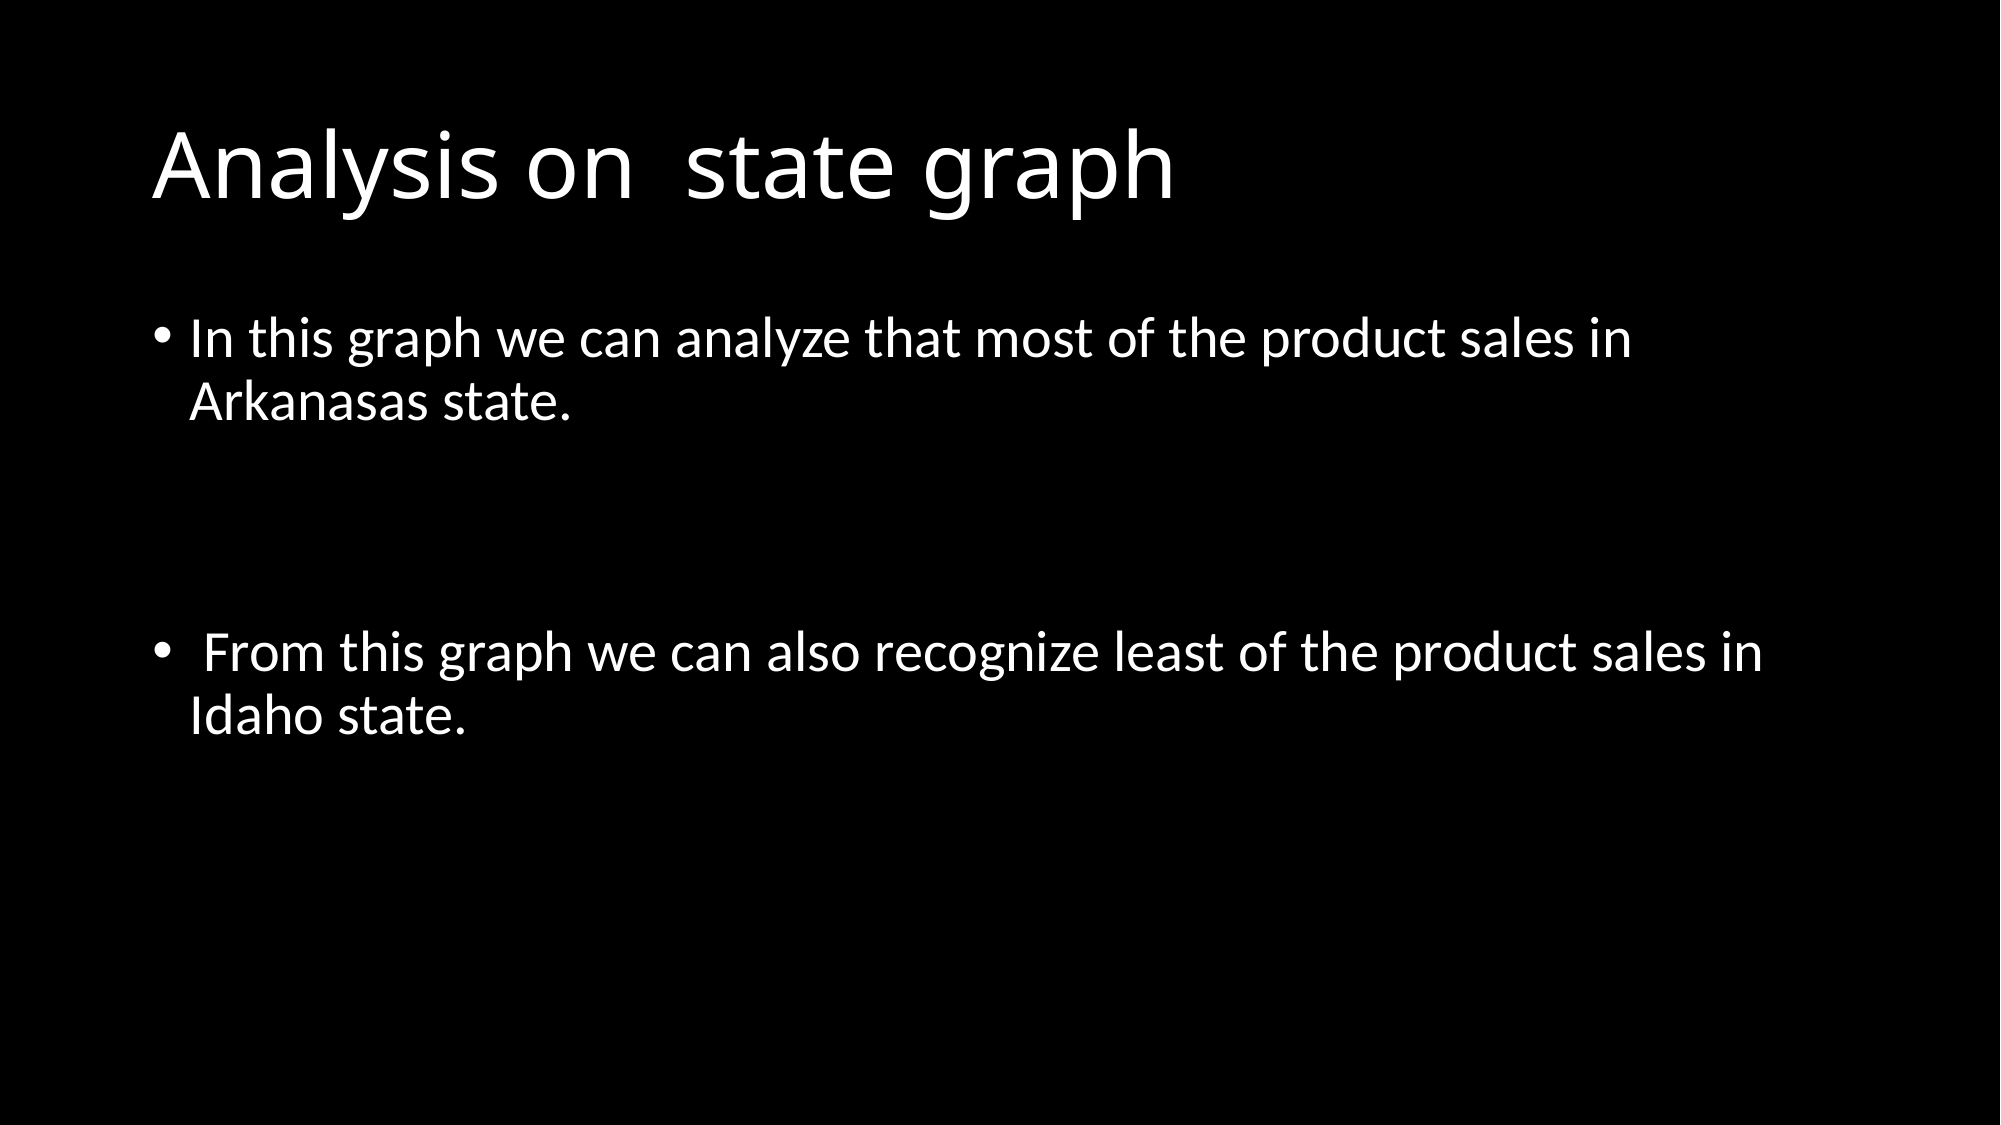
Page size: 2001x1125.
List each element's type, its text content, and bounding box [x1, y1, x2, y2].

title Analysis on state graph [137, 59, 1863, 278]
list In this graph we can analyze that most of the product sales in Arkanasas state. From this graph we can also recognize least of the product sales in Idaho state. [137, 299, 1863, 1014]
